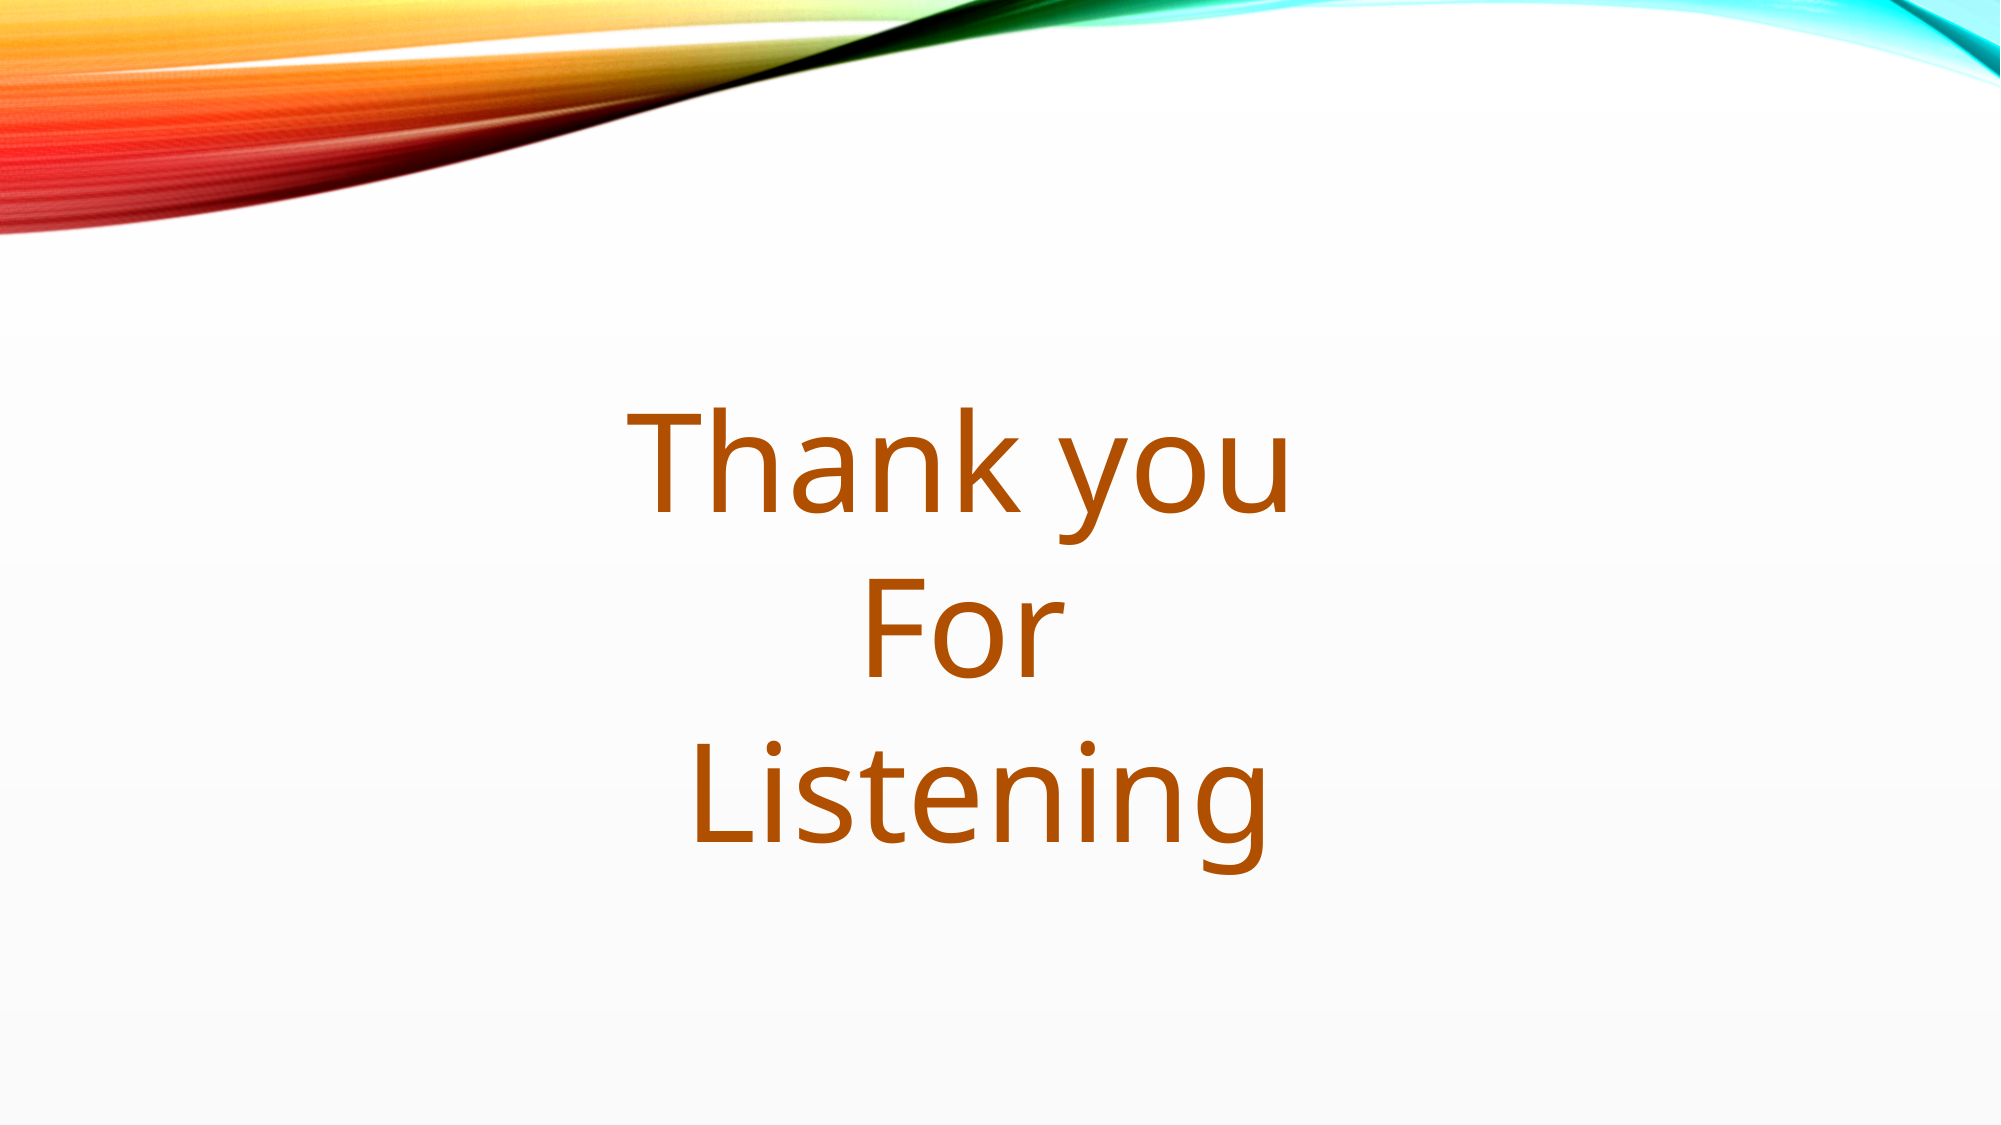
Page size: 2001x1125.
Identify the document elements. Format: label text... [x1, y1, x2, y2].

text_box Thank you For Listening [270, 367, 1690, 878]
picture [0, 0, 2000, 237]
